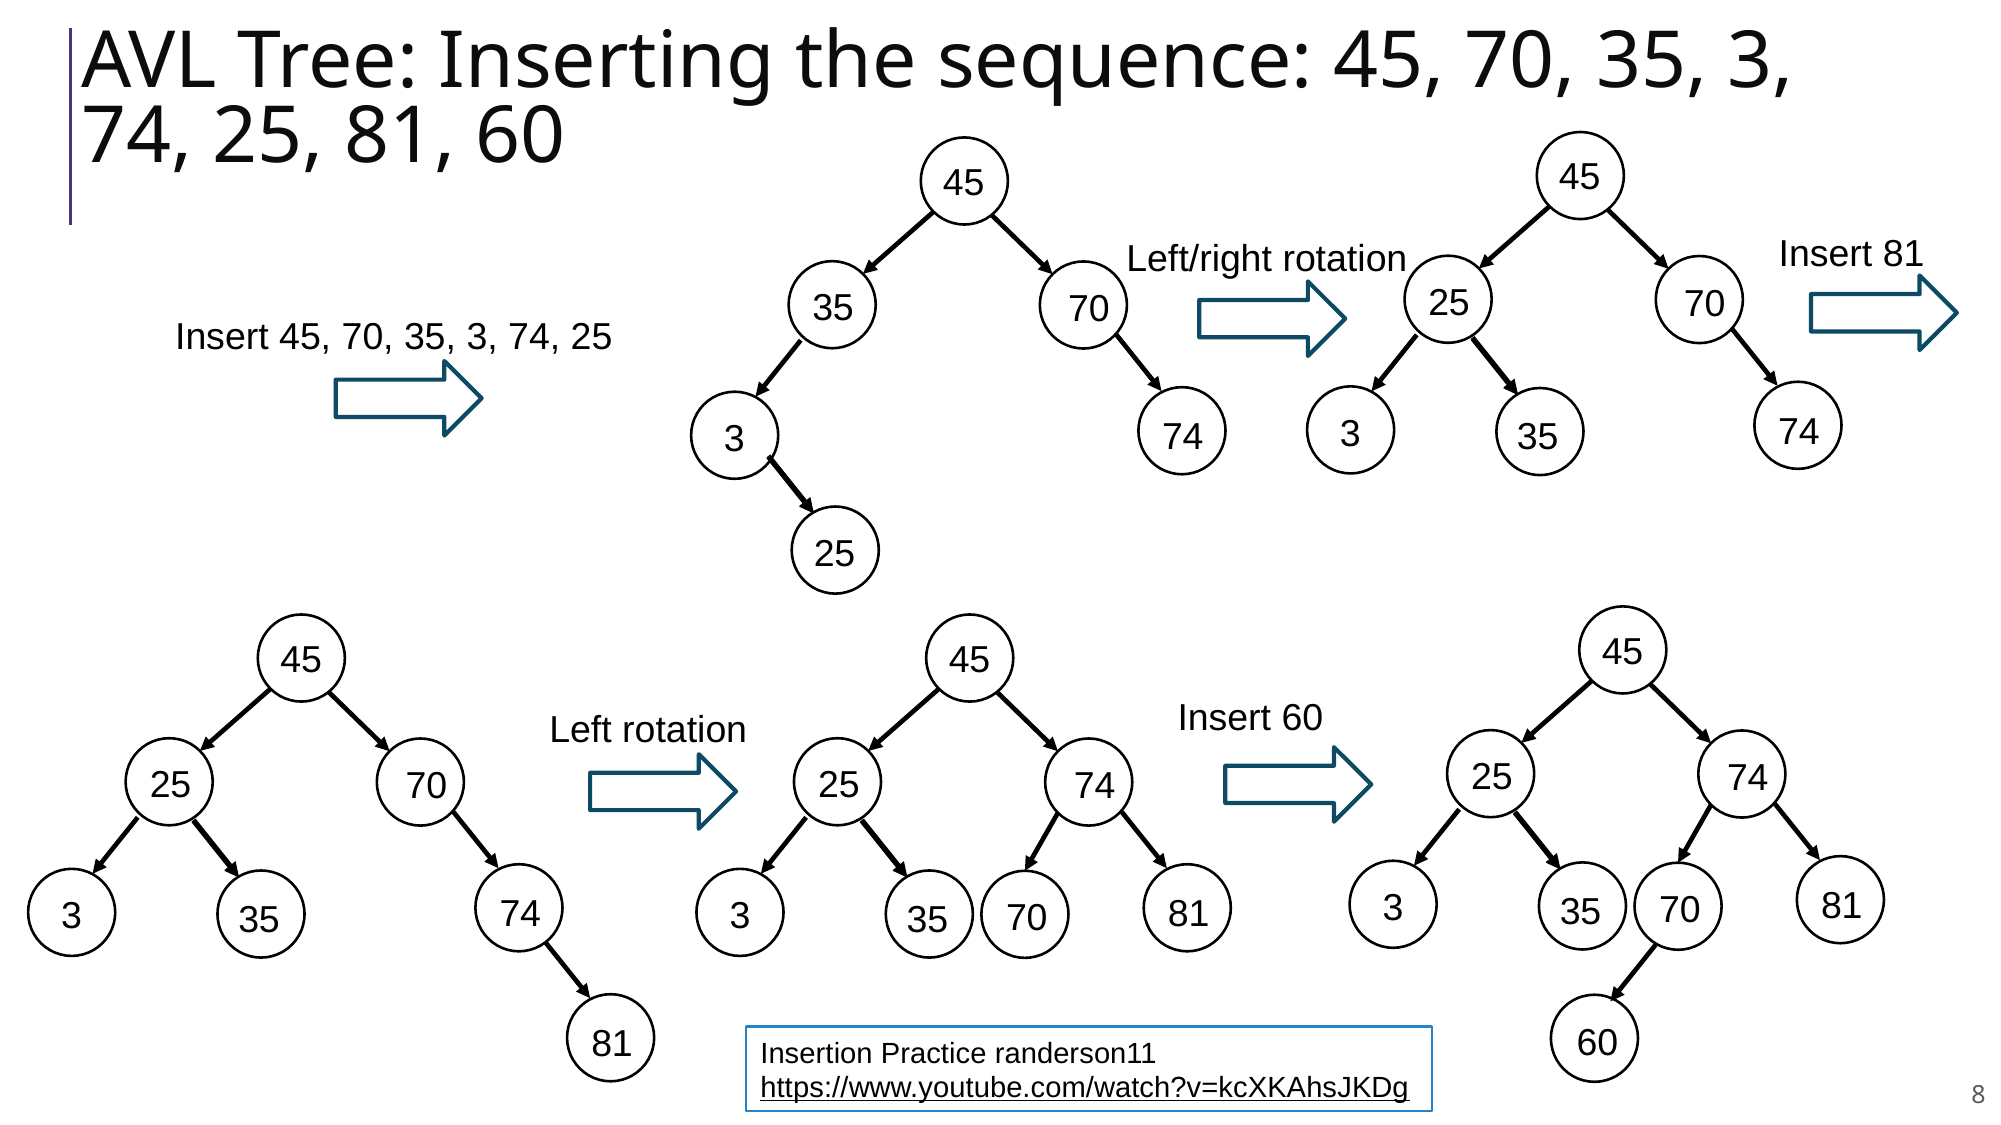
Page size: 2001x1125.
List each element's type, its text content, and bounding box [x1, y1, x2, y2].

text_box [1404, 286, 1413, 325]
text_box [807, 813, 868, 826]
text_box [453, 811, 499, 869]
text_box [1655, 277, 1669, 331]
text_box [1605, 207, 1669, 269]
text_box [1160, 942, 1215, 952]
text_box 25 [1456, 744, 1528, 805]
text_box [583, 1072, 638, 1082]
text_box 25 [803, 752, 875, 813]
text_box [1716, 884, 1722, 928]
text_box [1057, 261, 1111, 277]
text_box [1617, 152, 1624, 199]
text_box [1447, 747, 1456, 800]
text_box [1670, 332, 1728, 344]
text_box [1610, 944, 1656, 1002]
text_box [233, 948, 289, 958]
text_box [902, 948, 957, 958]
text_box 70 [1644, 877, 1716, 937]
text_box [814, 506, 868, 521]
text_box [1506, 387, 1574, 404]
text_box [1006, 634, 1014, 682]
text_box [861, 820, 908, 878]
text_box [270, 614, 332, 627]
text_box [805, 582, 865, 594]
text_box [1878, 877, 1884, 922]
text_box [920, 157, 928, 205]
text_box [1647, 937, 1709, 950]
text_box 74 [1712, 746, 1784, 806]
text_box Insert 45, 70, 35, 3, 74, 25 [160, 304, 649, 365]
text_box [1138, 387, 1217, 457]
text_box [691, 391, 779, 479]
text_box 45 [928, 150, 1001, 211]
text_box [1371, 334, 1417, 392]
title AVL Tree: Inserting the sequence: 45, 70, 35, 3, 74, 25, 81, 60 [66, 19, 1902, 186]
text_box [376, 758, 449, 826]
text_box [1528, 751, 1535, 796]
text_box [1472, 338, 1518, 395]
text_box [1536, 151, 1544, 200]
text_box 35 [223, 887, 295, 948]
text_box 70 [991, 885, 1063, 946]
text_box 74 [484, 881, 557, 942]
text_box 81 [1153, 881, 1225, 942]
text_box [1796, 856, 1875, 927]
text_box 25 [1413, 270, 1486, 330]
text_box [1538, 883, 1545, 929]
text_box 35 [1545, 879, 1617, 940]
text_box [1677, 804, 1712, 863]
text_box [995, 946, 1055, 958]
text_box [870, 283, 876, 327]
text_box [1774, 803, 1821, 861]
text_box [207, 760, 213, 804]
text_box [1155, 465, 1209, 475]
text_box [217, 892, 223, 936]
text_box [1417, 330, 1479, 343]
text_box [755, 339, 801, 397]
text_box 35 [797, 275, 870, 336]
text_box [1413, 808, 1460, 866]
text_box [1220, 409, 1226, 452]
text_box [1555, 940, 1610, 950]
text_box Left rotation [534, 697, 762, 758]
text_box [939, 614, 1001, 627]
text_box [1121, 811, 1168, 869]
text_box [1754, 381, 1833, 452]
text_box [1836, 404, 1842, 447]
text_box [1698, 750, 1712, 804]
text_box [1575, 405, 1584, 458]
text_box 74 [1763, 399, 1836, 460]
text_box [588, 758, 739, 831]
text_box [1307, 386, 1395, 474]
text_box [926, 633, 934, 683]
text_box [1054, 337, 1112, 349]
text_box 70 [1669, 271, 1742, 332]
text_box 3 [1367, 875, 1419, 936]
text_box 35 [1502, 404, 1575, 465]
text_box [1549, 131, 1612, 145]
text_box [1808, 281, 1960, 353]
text_box [257, 634, 265, 682]
text_box 60 [1561, 1010, 1634, 1070]
text_box [137, 738, 194, 752]
text_box 74 [1059, 754, 1131, 814]
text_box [1024, 812, 1059, 871]
text_box [1001, 157, 1008, 205]
text_box [1063, 893, 1069, 936]
text_box Insert 81 [1763, 221, 1940, 281]
text_box [333, 365, 484, 438]
text_box [475, 864, 554, 934]
text_box [1496, 410, 1502, 453]
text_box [1478, 206, 1550, 269]
text_box [492, 942, 542, 952]
text_box 35 [891, 887, 964, 948]
text_box 45 [1544, 145, 1617, 205]
text_box [1039, 282, 1053, 337]
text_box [989, 212, 1053, 275]
text_box [1460, 805, 1521, 818]
text_box [802, 336, 863, 349]
text_box [696, 868, 784, 956]
text_box [567, 994, 645, 1065]
text_box [393, 738, 454, 754]
text_box [1550, 994, 1628, 1066]
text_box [1116, 334, 1162, 392]
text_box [1647, 681, 1712, 744]
text_box [1592, 606, 1654, 619]
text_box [199, 688, 271, 752]
text_box Insertion Practice randerson11 https://www.youtube.com/watch?v=kcXKAhsJKDg [744, 1024, 1434, 1113]
text_box [1715, 730, 1776, 746]
text_box [1813, 934, 1868, 944]
text_box [992, 871, 1058, 885]
text_box 70 [390, 754, 463, 814]
text_box [1659, 625, 1667, 674]
text_box [1060, 814, 1117, 826]
text_box [1564, 1070, 1625, 1082]
text_box [226, 870, 305, 942]
text_box [1634, 879, 1644, 934]
text_box [1645, 863, 1711, 877]
text_box [800, 261, 857, 275]
text_box [1458, 730, 1516, 744]
text_box [1593, 680, 1648, 694]
text_box 70 [1053, 277, 1126, 337]
text_box 3 [46, 883, 97, 944]
text_box [1197, 286, 1348, 358]
text_box [1551, 205, 1607, 220]
text_box [1225, 885, 1231, 930]
text_box Insert 60 [1162, 685, 1339, 746]
text_box [1426, 255, 1473, 270]
text_box [1771, 460, 1825, 469]
text_box [557, 886, 563, 929]
text_box [895, 870, 973, 941]
text_box 3 [709, 406, 761, 467]
text_box 74 [1147, 404, 1220, 465]
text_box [544, 941, 591, 999]
text_box [793, 755, 803, 809]
text_box [875, 759, 882, 804]
text_box 45 [1587, 619, 1659, 680]
text_box [1674, 256, 1733, 271]
text_box [1558, 862, 1627, 933]
text_box 3 [1325, 401, 1377, 461]
text_box [1579, 625, 1587, 675]
text_box 3 [714, 883, 766, 944]
text_box [981, 887, 991, 942]
text_box 45 [934, 627, 1006, 688]
text_box Left/right rotation [1111, 226, 1426, 286]
text_box 25 [799, 521, 872, 582]
text_box [1045, 758, 1059, 812]
text_box [885, 893, 891, 935]
text_box [1223, 746, 1374, 824]
text_box [805, 738, 862, 752]
text_box 81 [576, 1011, 648, 1072]
text_box [1062, 738, 1122, 754]
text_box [994, 689, 1059, 752]
text_box [138, 813, 200, 826]
text_box [271, 688, 327, 702]
text_box 81 [1806, 873, 1878, 934]
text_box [326, 689, 390, 752]
text_box [648, 1015, 655, 1060]
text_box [868, 688, 940, 752]
text_box [791, 526, 799, 575]
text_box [767, 456, 814, 514]
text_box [1732, 328, 1778, 386]
text_box [1349, 860, 1437, 948]
text_box [1143, 864, 1222, 935]
text_box [337, 633, 345, 683]
text_box 45 [265, 627, 337, 688]
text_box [1514, 812, 1561, 870]
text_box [193, 820, 239, 878]
text_box [28, 868, 116, 956]
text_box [1521, 680, 1593, 744]
text_box [940, 688, 995, 702]
text_box [1714, 806, 1770, 818]
text_box [1512, 465, 1568, 476]
text_box 25 [135, 752, 207, 813]
text_box [935, 211, 990, 225]
text_box [1486, 277, 1492, 321]
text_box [760, 817, 807, 874]
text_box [92, 817, 138, 874]
text_box [933, 137, 995, 150]
text_box [872, 526, 879, 574]
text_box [862, 211, 934, 275]
text_box [788, 279, 797, 331]
text_box [1634, 1020, 1639, 1057]
text_box [125, 754, 135, 809]
